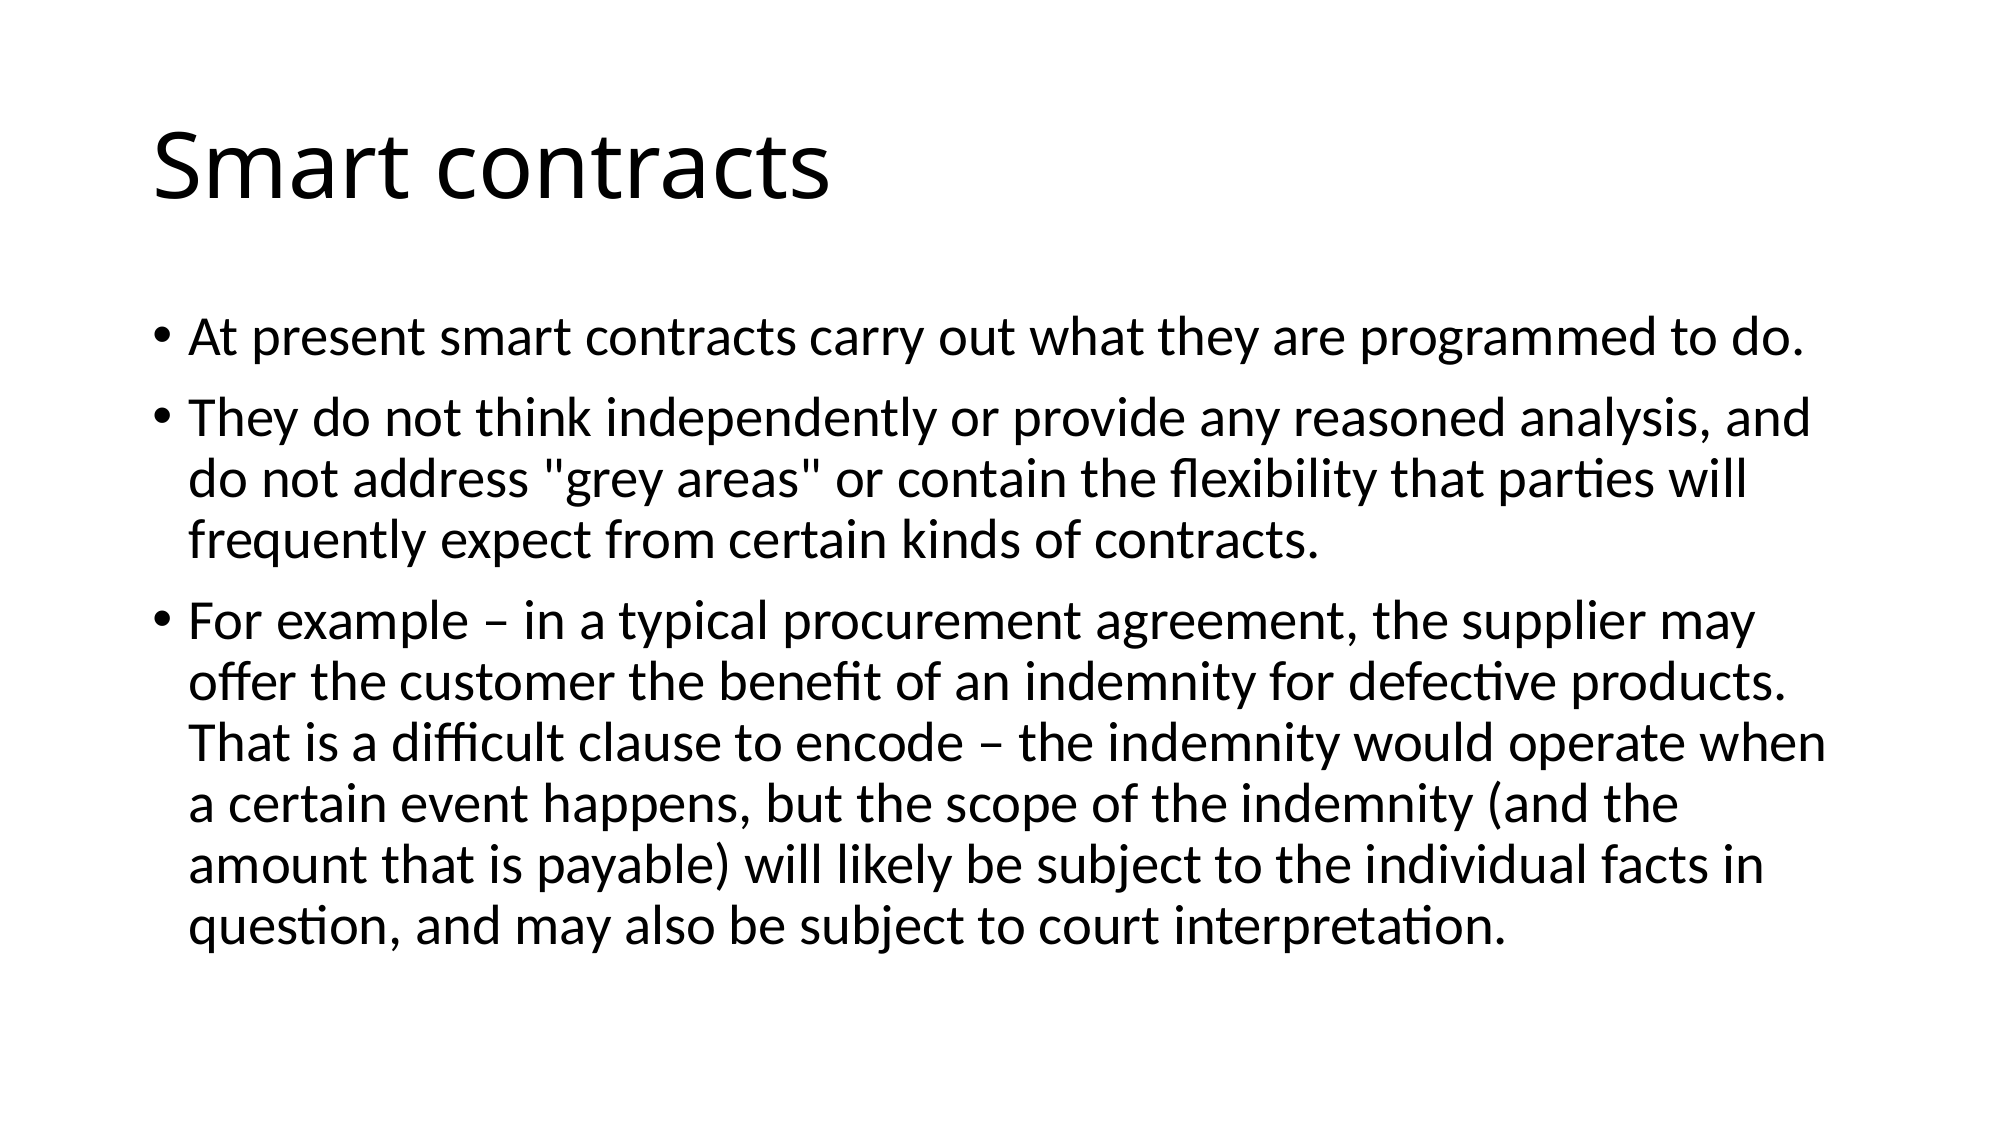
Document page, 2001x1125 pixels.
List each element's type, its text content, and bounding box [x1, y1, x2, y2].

title Smart contracts [137, 59, 1863, 278]
list At present smart contracts carry out what they are programmed to do. They do not think independently or provide any reasoned analysis, and do not address "grey areas" or contain the flexibility that parties will frequently expect from certain kinds of contracts. For example – in a typical procurement agreement, the supplier may offer the customer the benefit of an indemnity for defective products. That is a difficult clause to encode – the indemnity would operate when a certain event happens, but the scope of the indemnity (and the amount that is payable) will likely be subject to the individual facts in question, and may also be subject to court interpretation. [137, 299, 1863, 1014]
